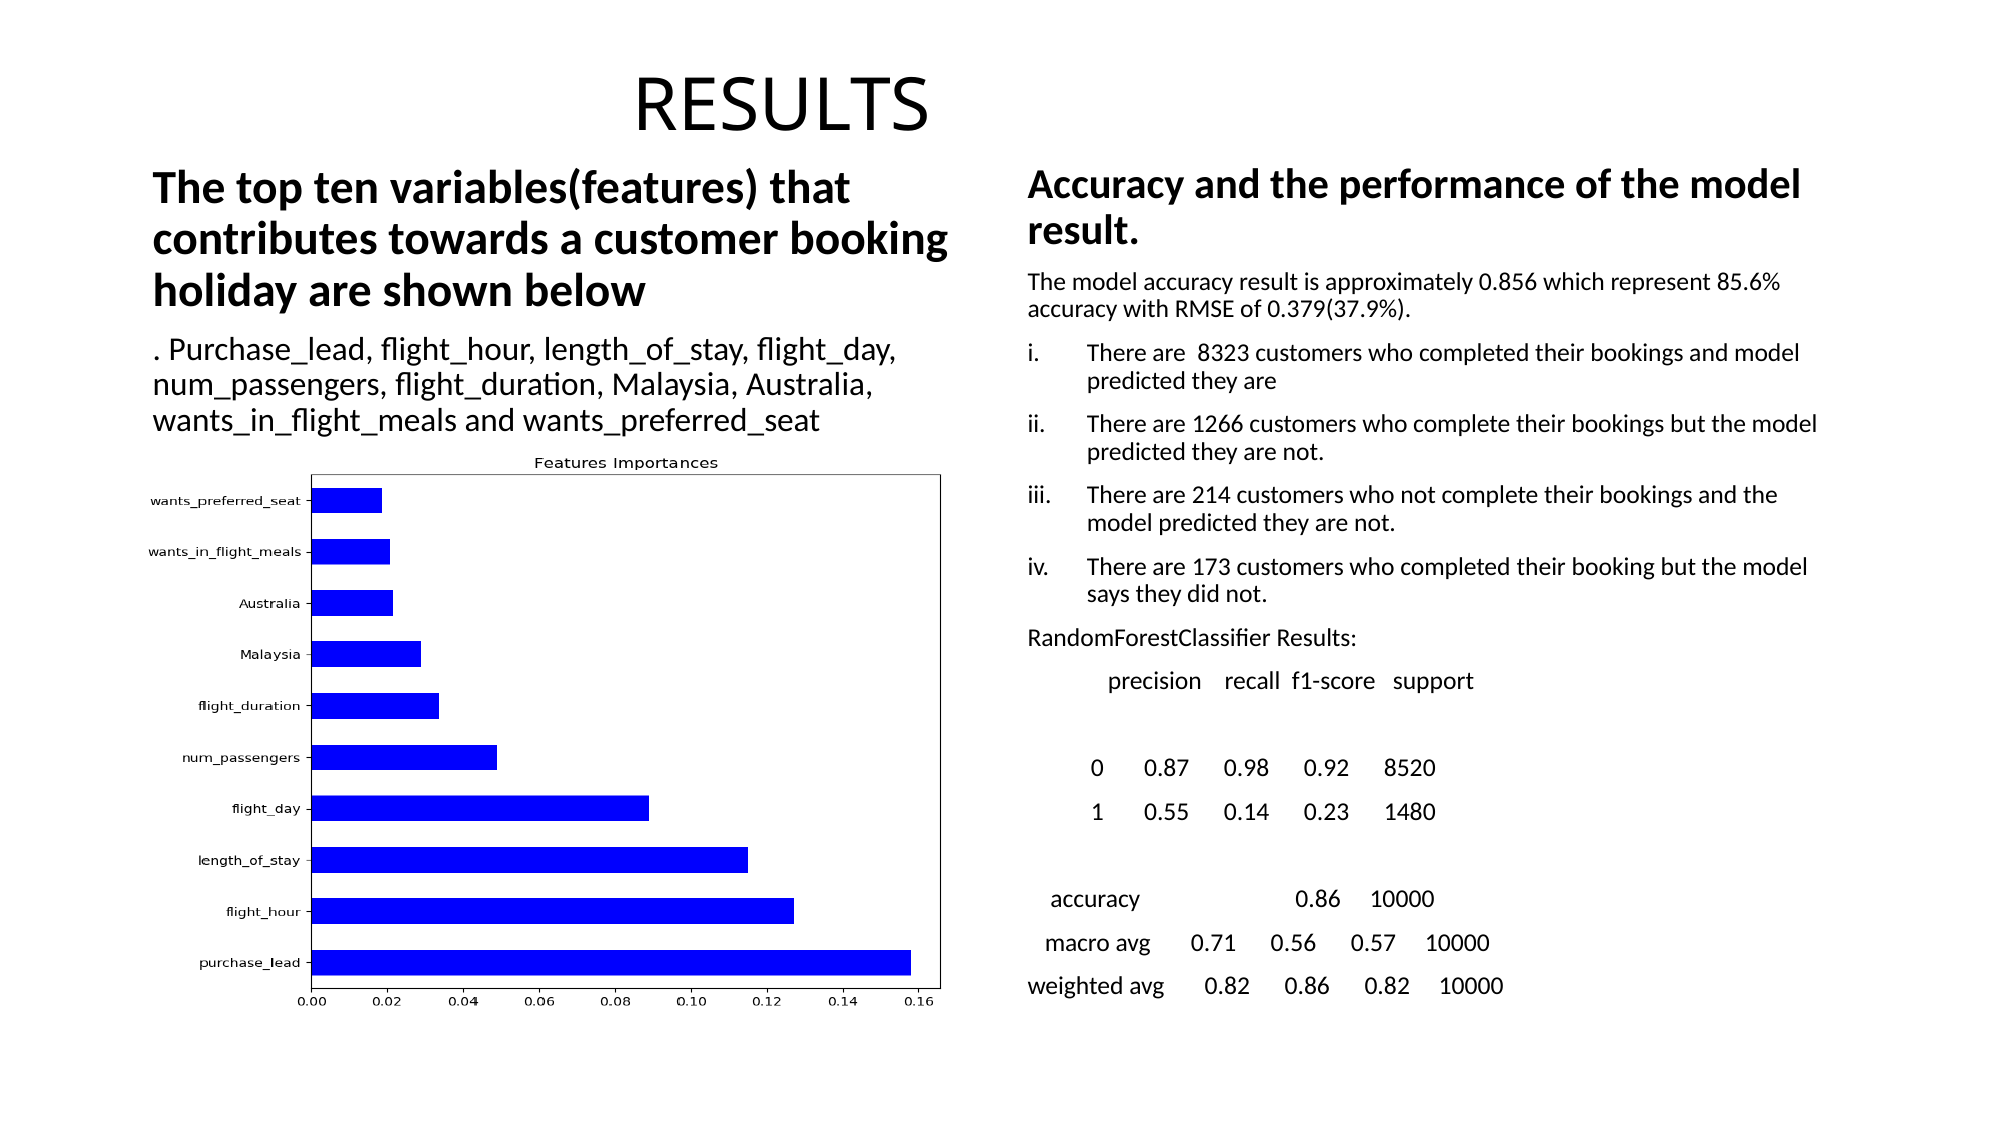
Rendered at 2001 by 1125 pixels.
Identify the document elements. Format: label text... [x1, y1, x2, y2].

list The top ten variables(features) that contributes towards a customer booking holiday are shown below [137, 154, 984, 323]
title RESULTS [137, 59, 1863, 155]
list Accuracy and the performance of the model result. [1012, 154, 1863, 260]
list The model accuracy result is approximately 0.856 which represent 85.6% accuracy with RMSE of 0.379(37.9%). There are 8323 customers who completed their bookings and model predicted they are There are 1266 customers who complete their bookings but the model predicted they are not. There are 214 customers who not complete their bookings and the model predicted they are not. There are 173 customers who completed their booking but the model says they did not. RandomForestClassifier Results: precision recall f1-score support 0 0.87 0.98 0.92 8520 1 0.55 0.14 0.23 1480 accuracy 0.86 10000 macro avg 0.71 0.56 0.57 10000 weighted avg 0.82 0.86 0.82 10000 [1012, 260, 1863, 1016]
picture [137, 449, 951, 1016]
list . Purchase_lead, flight_hour, length_of_stay, flight_day, num_passengers, flight_duration, Malaysia, Australia, wants_in_flight_meals and wants_preferred_seat Chart [137, 323, 984, 1016]
